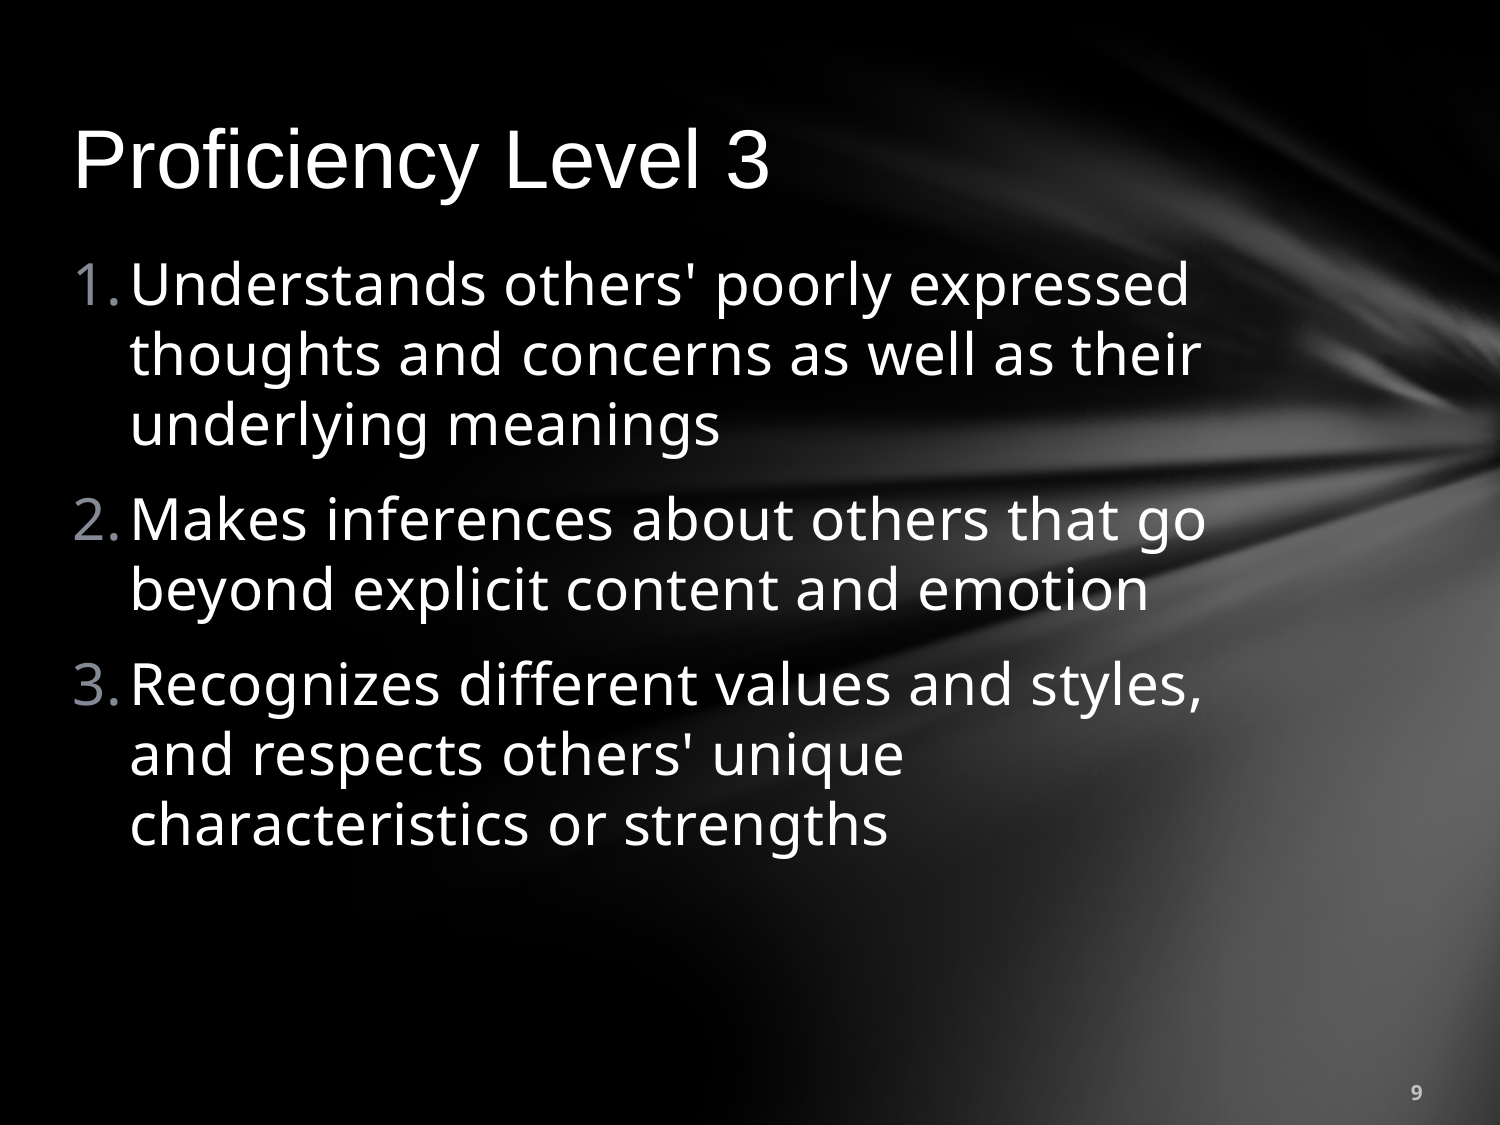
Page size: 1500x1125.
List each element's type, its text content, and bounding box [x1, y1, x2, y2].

slide_number 9 [1293, 1073, 1438, 1115]
title Proficiency Level 3 [57, 37, 1318, 213]
list Understands others' poorly expressed thoughts and concerns as well as their underlying meanings Makes inferences about others that go beyond explicit content and emotion Recognizes different values and styles, and respects others' unique characteristics or strengths [57, 239, 1318, 1015]
